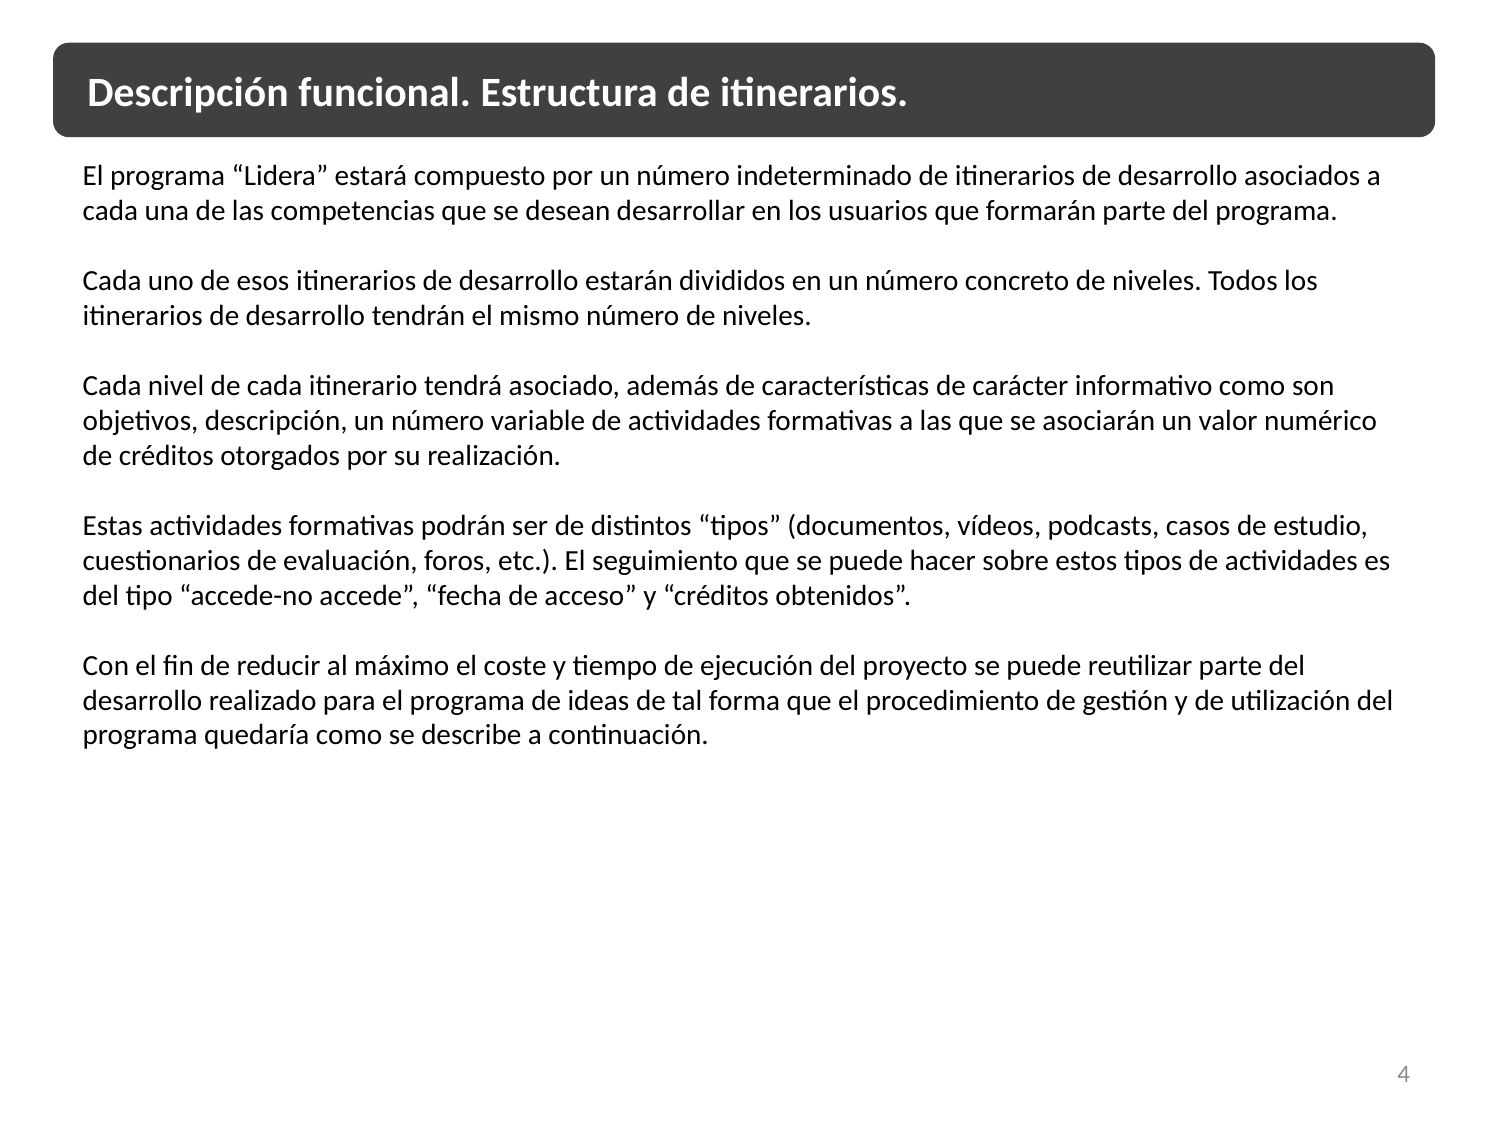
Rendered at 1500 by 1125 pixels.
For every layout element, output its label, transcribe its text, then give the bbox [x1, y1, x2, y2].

text_box Descripción funcional. Estructura de itinerarios. [50, 40, 1438, 140]
slide_number 4 [1074, 1042, 1425, 1103]
text_box El programa “Lidera” estará compuesto por un número indeterminado de itinerarios de desarrollo asociados a cada una de las competencias que se desean desarrollar en los usuarios que formarán parte del programa. Cada uno de esos itinerarios de desarrollo estarán divididos en un número concreto de niveles. Todos los itinerarios de desarrollo tendrán el mismo número de niveles. Cada nivel de cada itinerario tendrá asociado, además de características de carácter informativo como son objetivos, descripción, un número variable de actividades formativas a las que se asociarán un valor numérico de créditos otorgados por su realización. Estas actividades formativas podrán ser de distintos “tipos” (documentos, vídeos, podcasts, casos de estudio, cuestionarios de evaluación, foros, etc.). El seguimiento que se puede hacer sobre estos tipos de actividades es del tipo “accede-no accede”, “fecha de acceso” y “créditos obtenidos”. Con el fin de reducir al máximo el coste y tiempo de ejecución del proyecto se puede reutilizar parte del desarrollo realizado para el programa de ideas de tal forma que el procedimiento de gestión y de utilización del programa quedaría como se describe a continuación. [67, 149, 1427, 759]
